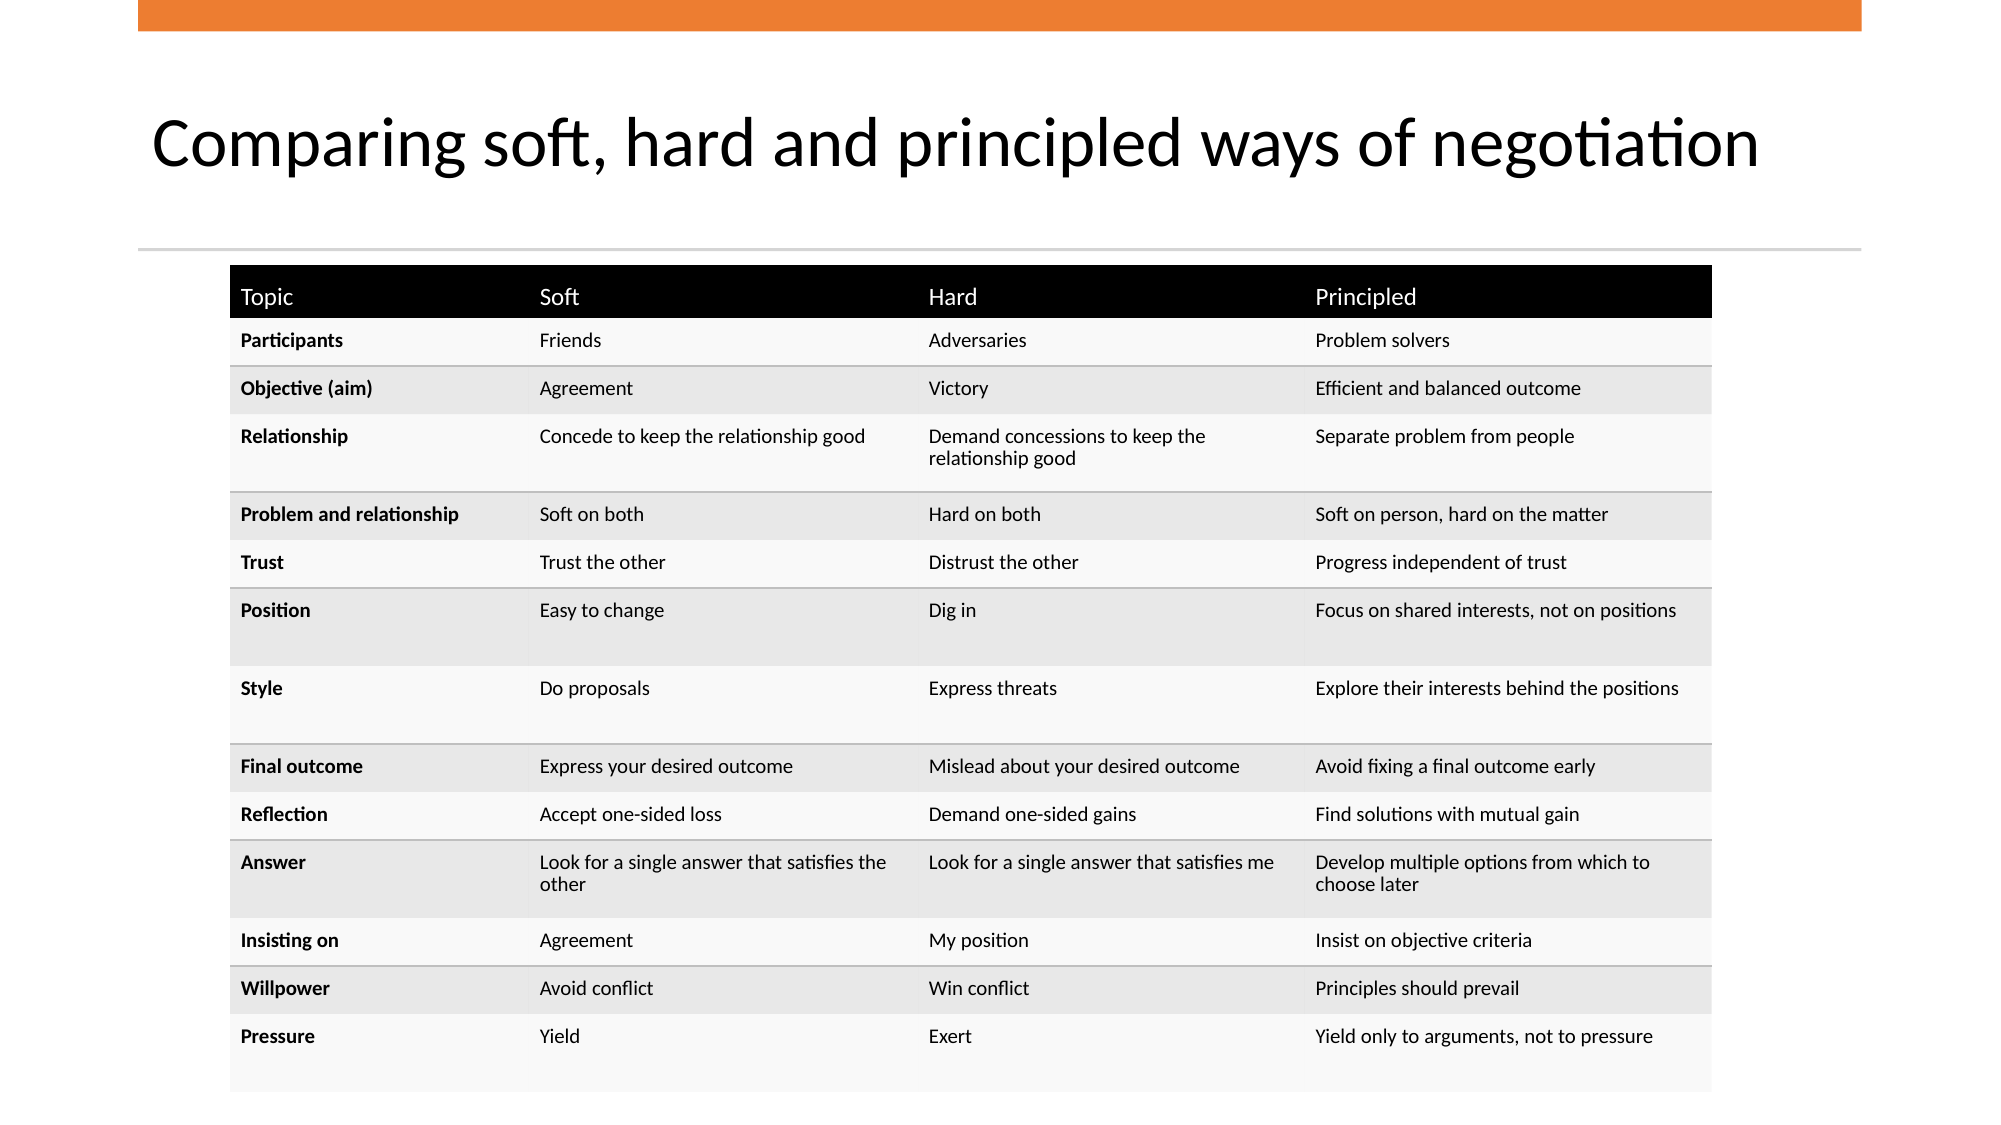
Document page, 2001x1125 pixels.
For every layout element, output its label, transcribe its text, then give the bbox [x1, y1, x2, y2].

table_cell Dig in [918, 589, 1305, 666]
table_cell Exert [918, 1014, 1305, 1092]
table_cell Distrust the other [918, 540, 1305, 587]
table_cell Soft on both [529, 493, 918, 540]
table_cell Insisting on [230, 918, 529, 965]
table_cell Adversaries [918, 318, 1305, 365]
table_cell Yield [529, 1014, 918, 1092]
table_cell Final outcome [230, 745, 529, 792]
text_box [0, 0, 2000, 1125]
table_cell Relationship [230, 414, 529, 491]
table_cell Focus on shared interests, not on positions [1305, 589, 1712, 666]
table_cell Accept one-sided loss [529, 792, 918, 839]
table_cell Agreement [529, 367, 918, 414]
table_cell Express your desired outcome [529, 745, 918, 792]
table_cell Explore their interests behind the positions [1305, 666, 1712, 743]
text_box [137, 247, 1863, 252]
table_cell Do proposals [529, 666, 918, 743]
table_header Principled [1305, 265, 1712, 318]
table_cell Objective (aim) [230, 367, 529, 414]
text_box [137, 0, 1863, 32]
table_cell Yield only to arguments, not to pressure [1305, 1014, 1712, 1092]
table_cell Demand concessions to keep the relationship good [918, 414, 1305, 491]
table_cell Concede to keep the relationship good [529, 414, 918, 491]
table_cell Express threats [918, 666, 1305, 743]
table_cell Soft on person, hard on the matter [1305, 493, 1712, 540]
table_cell My position [918, 918, 1305, 965]
table_cell Efficient and balanced outcome [1305, 367, 1712, 414]
table_header Soft [529, 265, 918, 318]
title Comparing soft, hard and principled ways of negotiation [138, 54, 1862, 232]
table_cell Find solutions with mutual gain [1305, 792, 1712, 839]
table_cell Victory [918, 367, 1305, 414]
table_cell Look for a single answer that satisfies me [918, 841, 1305, 918]
table_cell Answer [230, 841, 529, 918]
table_cell Progress independent of trust [1305, 540, 1712, 587]
table_cell Participants [230, 318, 529, 365]
table_cell Trust the other [529, 540, 918, 587]
table_cell Style [230, 666, 529, 743]
table_cell Trust [230, 540, 529, 587]
table_cell Avoid fixing a final outcome early [1305, 745, 1712, 792]
table_cell Position [230, 589, 529, 666]
table_cell Separate problem from people [1305, 414, 1712, 491]
table_cell Win conflict [918, 967, 1305, 1014]
table_cell Develop multiple options from which to choose later [1305, 841, 1712, 918]
table_cell Mislead about your desired outcome [918, 745, 1305, 792]
table_cell Problem solvers [1305, 318, 1712, 365]
table_header Hard [918, 265, 1305, 318]
table_cell Easy to change [529, 589, 918, 666]
table_cell Problem and relationship [230, 493, 529, 540]
table_header Topic [230, 265, 529, 318]
table_cell Principles should prevail [1305, 967, 1712, 1014]
table_cell Look for a single answer that satisfies the other [529, 841, 918, 918]
table_cell Willpower [230, 967, 529, 1014]
table_cell Insist on objective criteria [1305, 918, 1712, 965]
table_cell Friends [529, 318, 918, 365]
table_cell Pressure [230, 1014, 529, 1092]
table_cell Agreement [529, 918, 918, 965]
table_cell Hard on both [918, 493, 1305, 540]
table_cell Avoid conflict [529, 967, 918, 1014]
table_cell Reflection [230, 792, 529, 839]
table_cell Demand one-sided gains [918, 792, 1305, 839]
